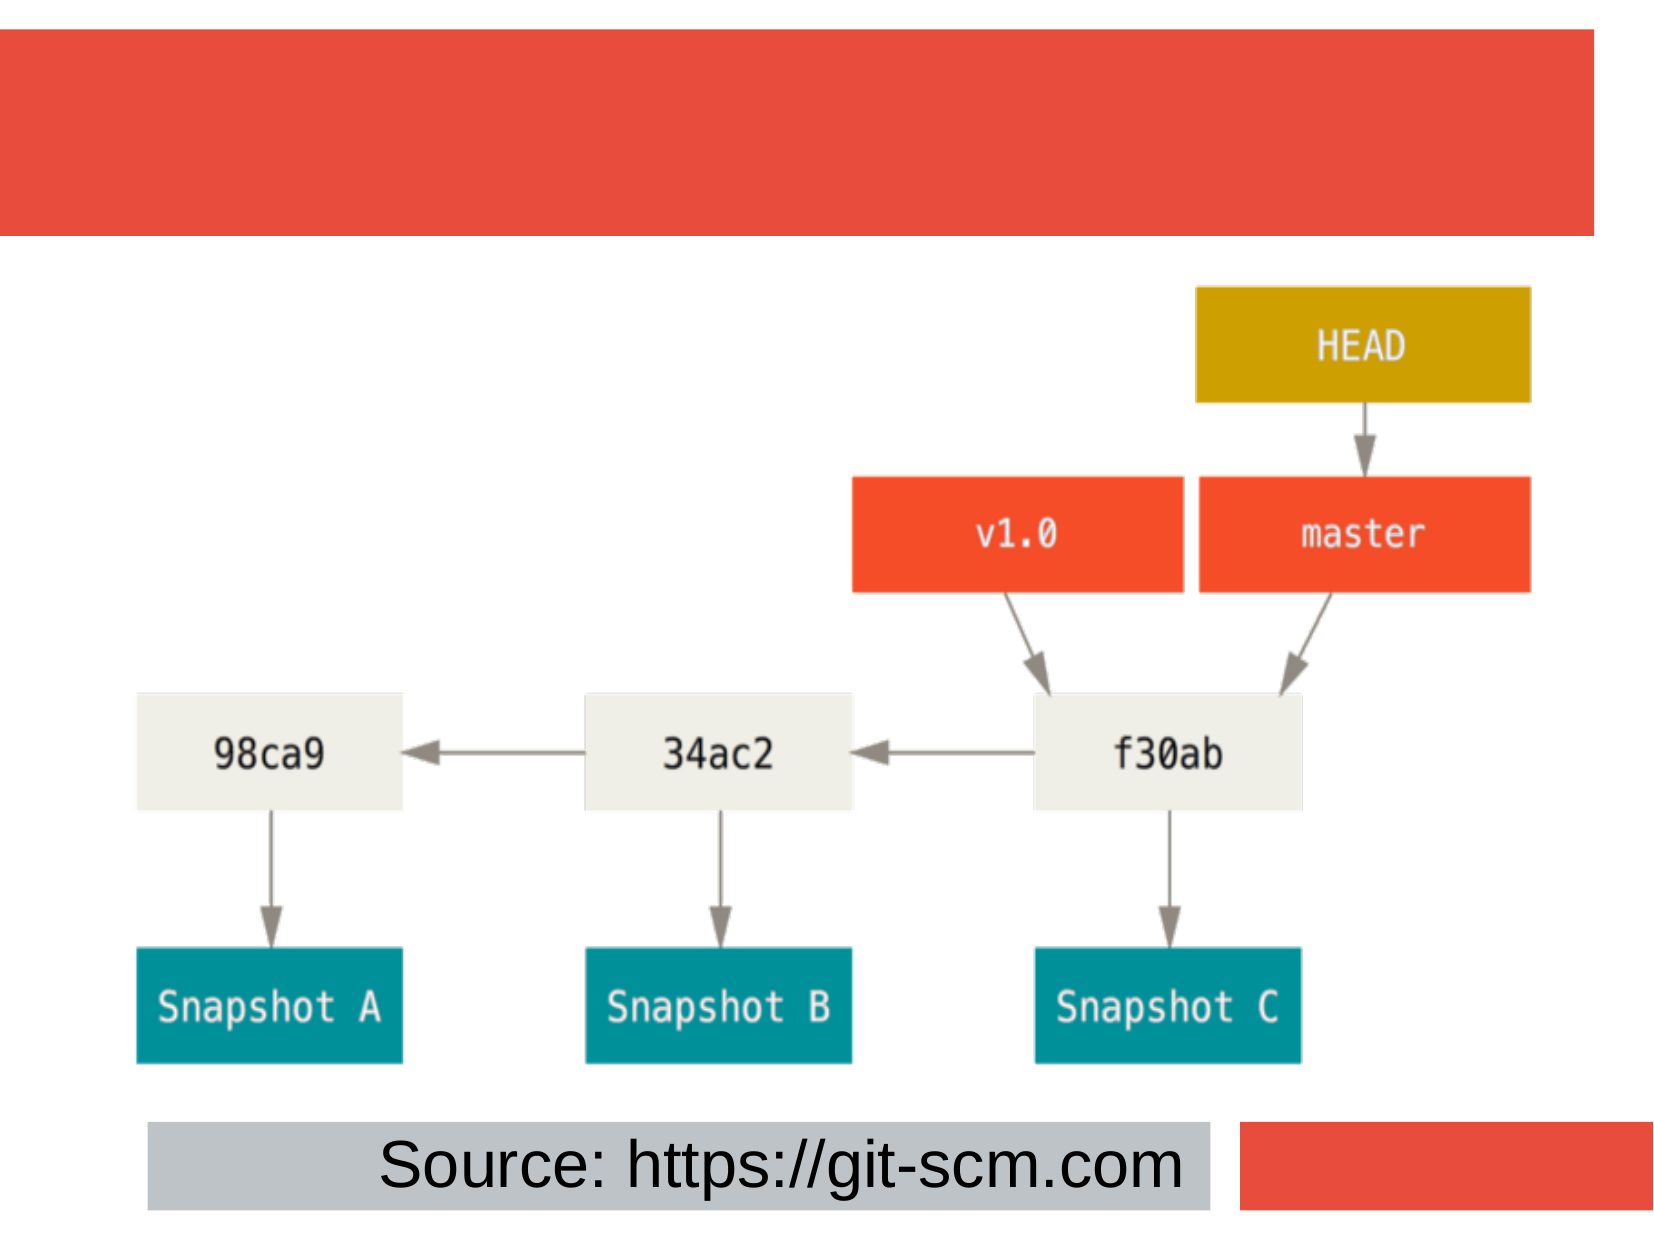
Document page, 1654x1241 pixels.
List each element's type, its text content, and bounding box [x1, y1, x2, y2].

picture [106, 224, 1560, 1111]
text_box Source: https://git-scm.com [17, 1123, 1548, 1199]
